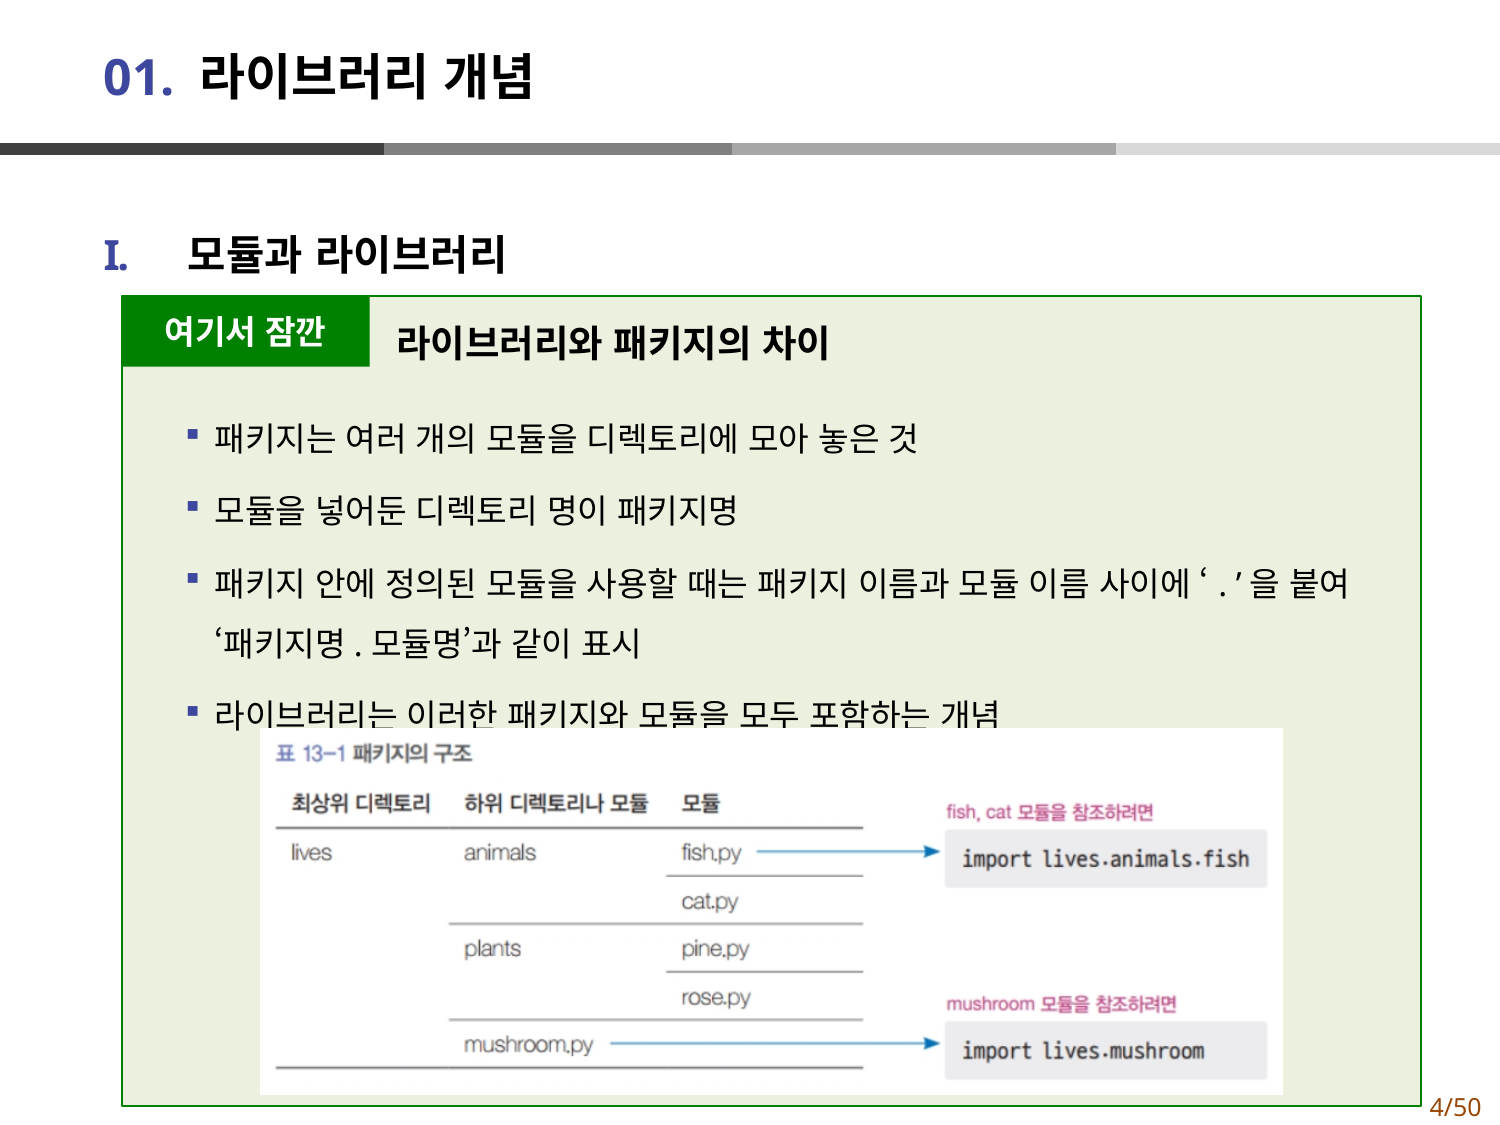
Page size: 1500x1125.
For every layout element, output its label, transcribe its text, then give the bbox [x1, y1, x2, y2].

text_box [119, 294, 1423, 1108]
text_box 라이브러리와 패키지의 차이 [381, 295, 961, 367]
text_box 패키지는 여러 개의 모듈을 디렉토리에 모아 놓은 것 모듈을 넣어둔 디렉토리 명이 패키지명 패키지 안에 정의된 모듈을 사용할 때는 패키지 이름과 모듈 이름 사이에 ‘. ’을 붙여 ‘패키지명.모듈명’과 같이 표시 라이브러리는 이러한 패키지와 모듈을 모두 포함하는 개념 [126, 390, 1400, 1095]
title 01. 라이브러리 개념 [88, 30, 1400, 121]
list 모듈과 라이브러리 [88, 196, 1412, 1095]
text_box 여기서 잠깐 [119, 294, 372, 369]
picture [259, 728, 1283, 1095]
